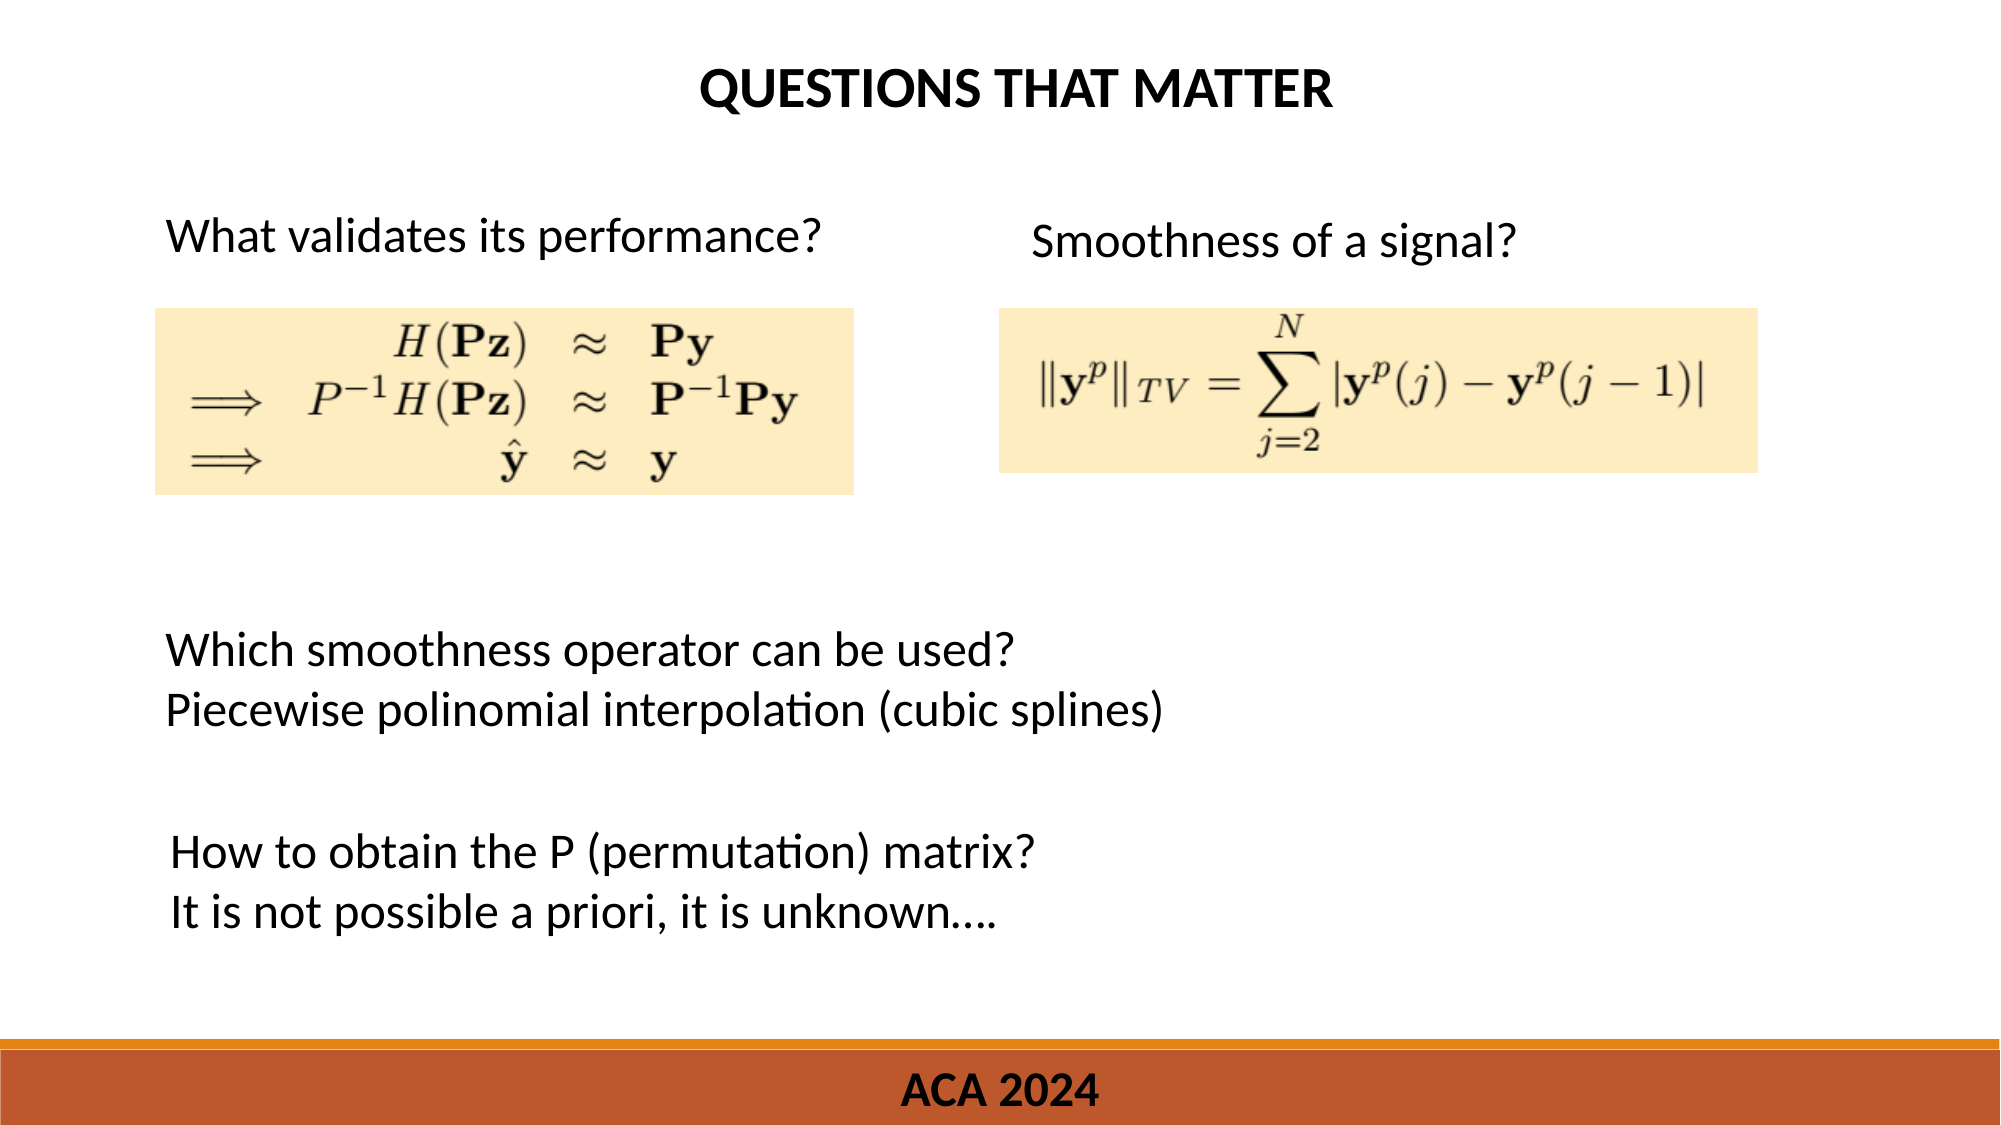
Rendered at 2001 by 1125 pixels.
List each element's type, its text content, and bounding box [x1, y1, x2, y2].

picture [999, 308, 1759, 474]
text_box QUESTIONS THAT MATTER [341, 41, 1692, 127]
text_box What validates its performance? [150, 195, 1042, 271]
picture [154, 308, 855, 496]
text_box Which smoothness operator can be used? Piecewise polinomial interpolation (cubic splines) [150, 608, 1850, 744]
text_box Smoothness of a signal? [1016, 200, 1908, 276]
text_box ACA 2024 [729, 1049, 1271, 1124]
text_box How to obtain the P (permutation) matrix? It is not possible a priori, it is unknown…. [155, 810, 1727, 946]
